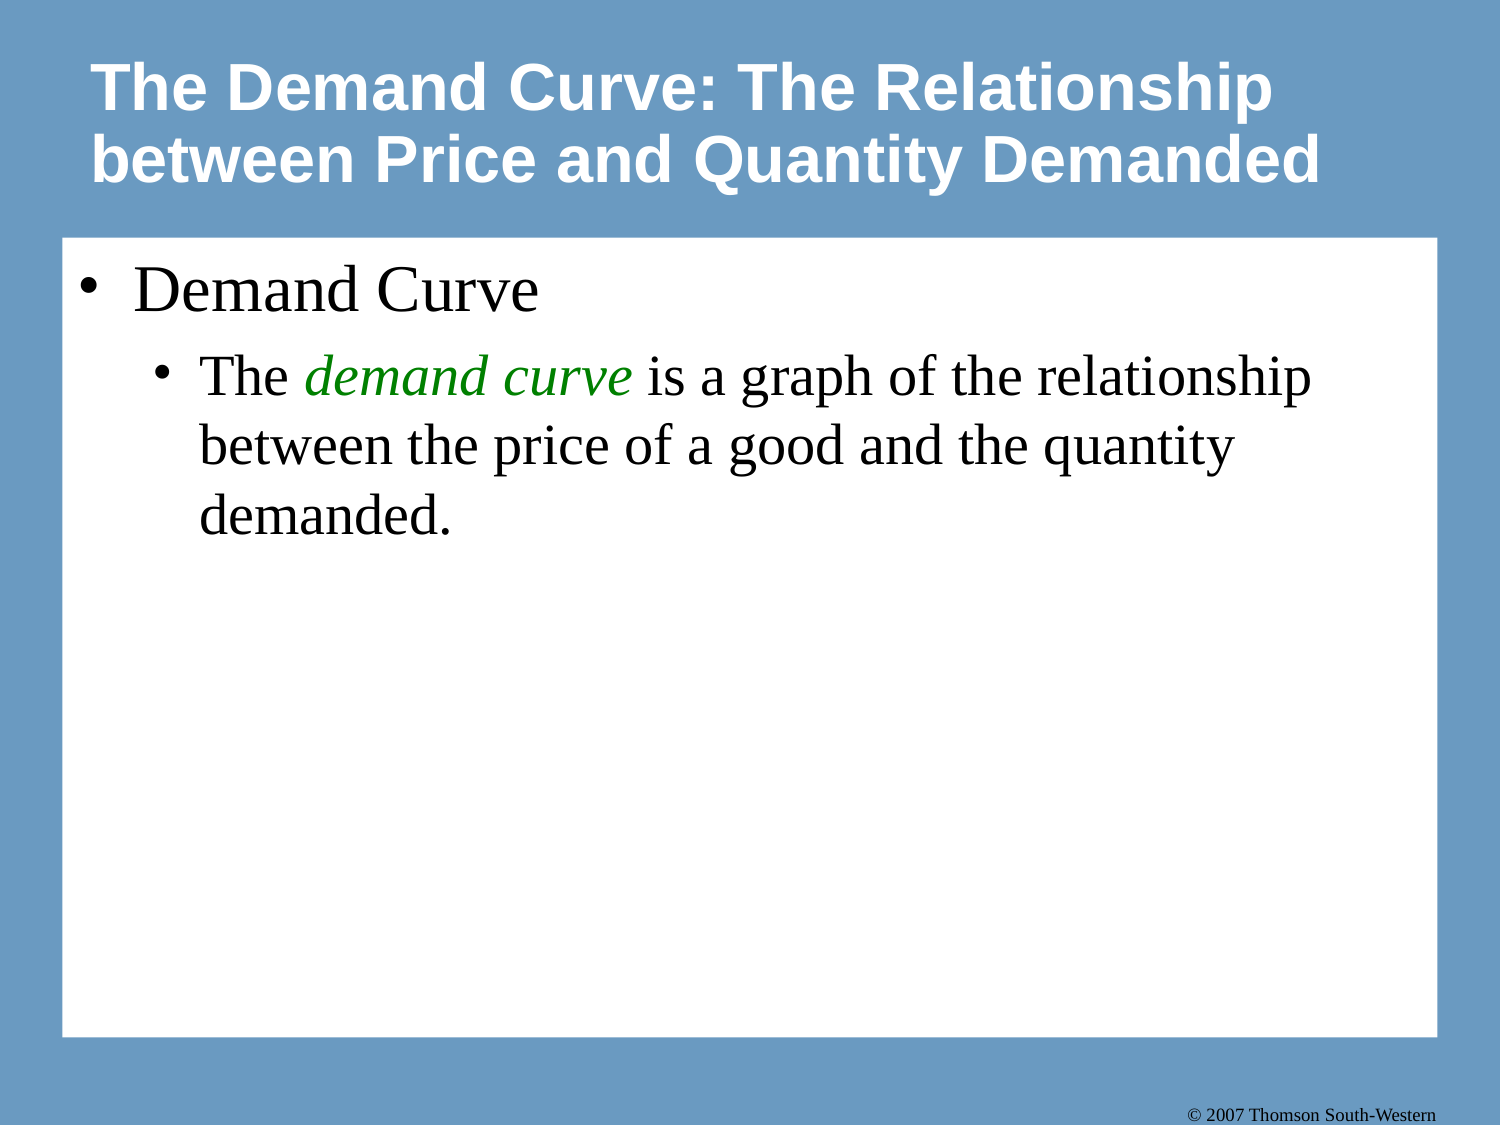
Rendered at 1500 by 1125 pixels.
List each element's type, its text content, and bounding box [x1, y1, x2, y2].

list Demand Curve The demand curve is a graph of the relationship between the price of a good and the quantity demanded. [62, 237, 1438, 1038]
title The Demand Curve: The Relationship between Price and Quantity Demanded [75, 24, 1450, 225]
